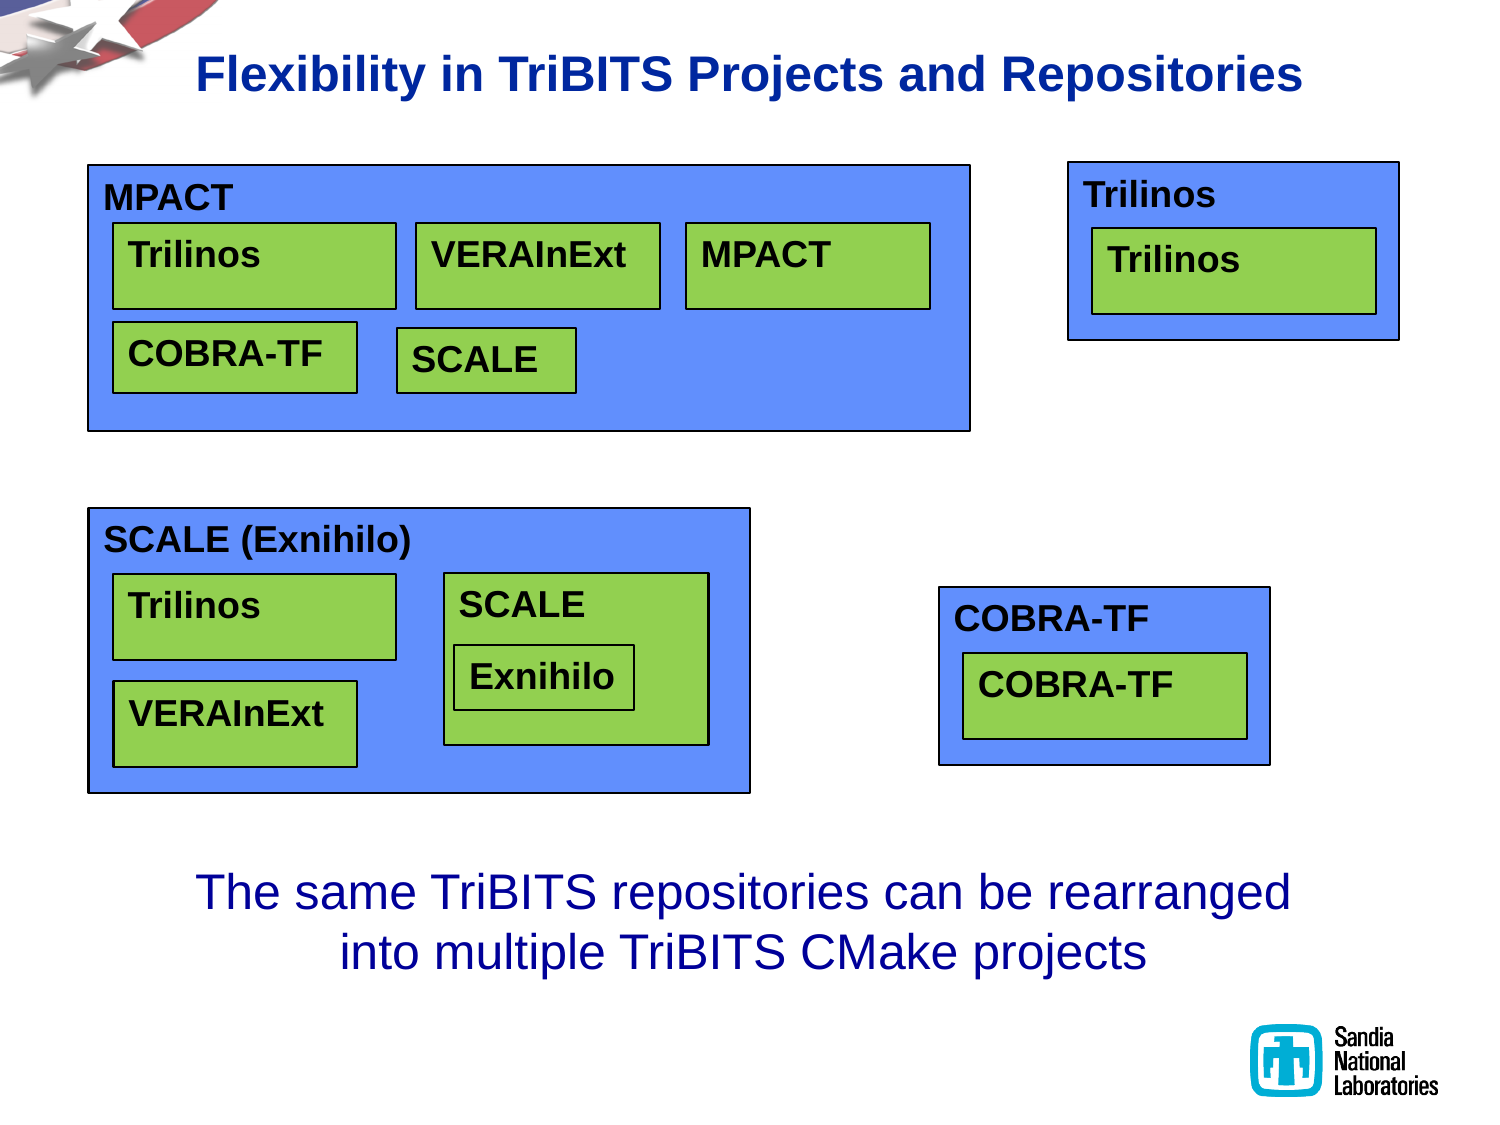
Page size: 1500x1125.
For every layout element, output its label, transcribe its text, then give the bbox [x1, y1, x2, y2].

text_box Trilinos [112, 223, 397, 310]
text_box COBRA-TF [963, 652, 1247, 739]
text_box MPACT [88, 165, 971, 432]
picture [1259, 1033, 1314, 1089]
text_box Trilinos [112, 573, 397, 660]
text_box SCALE [443, 573, 709, 745]
picture [1308, 1024, 1438, 1097]
text_box COBRA-TF [112, 322, 357, 394]
text_box SCALE (Exnihilo) [88, 507, 750, 793]
text_box Exnihilo [454, 645, 634, 711]
text_box SCALE [396, 328, 577, 394]
picture [1250, 1024, 1265, 1038]
text_box MPACT [686, 223, 931, 310]
picture [1250, 1083, 1260, 1097]
text_box The same TriBITS repositories can be rearranged into multiple TriBITS CMake projects [145, 852, 1343, 987]
text_box Trilinos [1092, 227, 1376, 314]
title Flexibility in TriBITS Projects and Repositories [38, 40, 1462, 103]
text_box VERAInExt [416, 223, 661, 310]
text_box COBRA-TF [938, 587, 1270, 766]
text_box Trilinos [1068, 162, 1399, 341]
text_box VERAInExt [113, 681, 358, 768]
